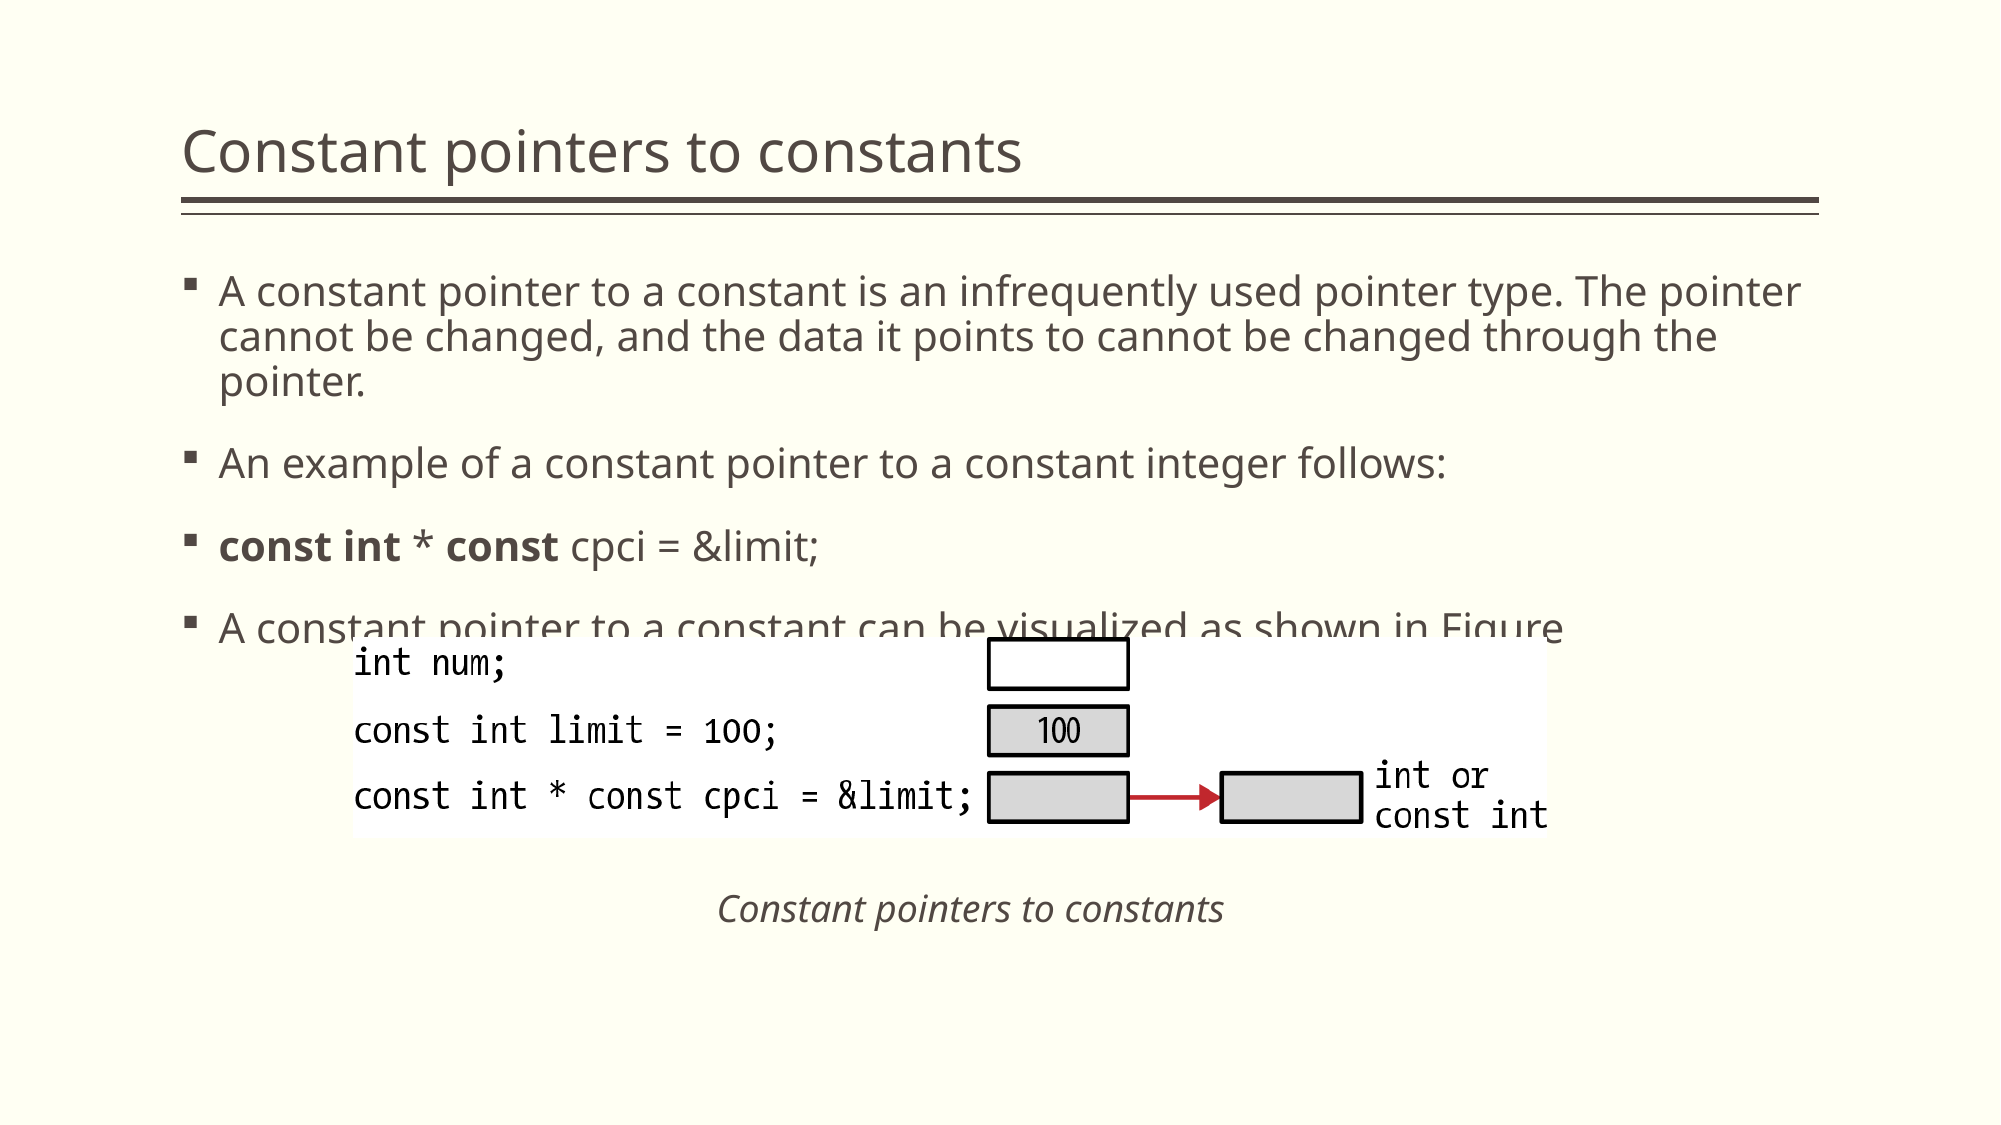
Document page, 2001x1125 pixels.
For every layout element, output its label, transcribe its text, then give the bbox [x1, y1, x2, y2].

text_box Constant pointers to constants [701, 877, 1241, 937]
list A constant pointer to a constant is an infrequently used pointer type. The pointer cannot be changed, and the data it points to cannot be changed through the pointer. An example of a constant pointer to a constant integer follows: const int * const cpci = &limit; A constant pointer to a constant can be visualized as shown in Figure [181, 262, 1819, 1013]
picture [353, 637, 1547, 838]
title Constant pointers to constants [181, 12, 1819, 193]
